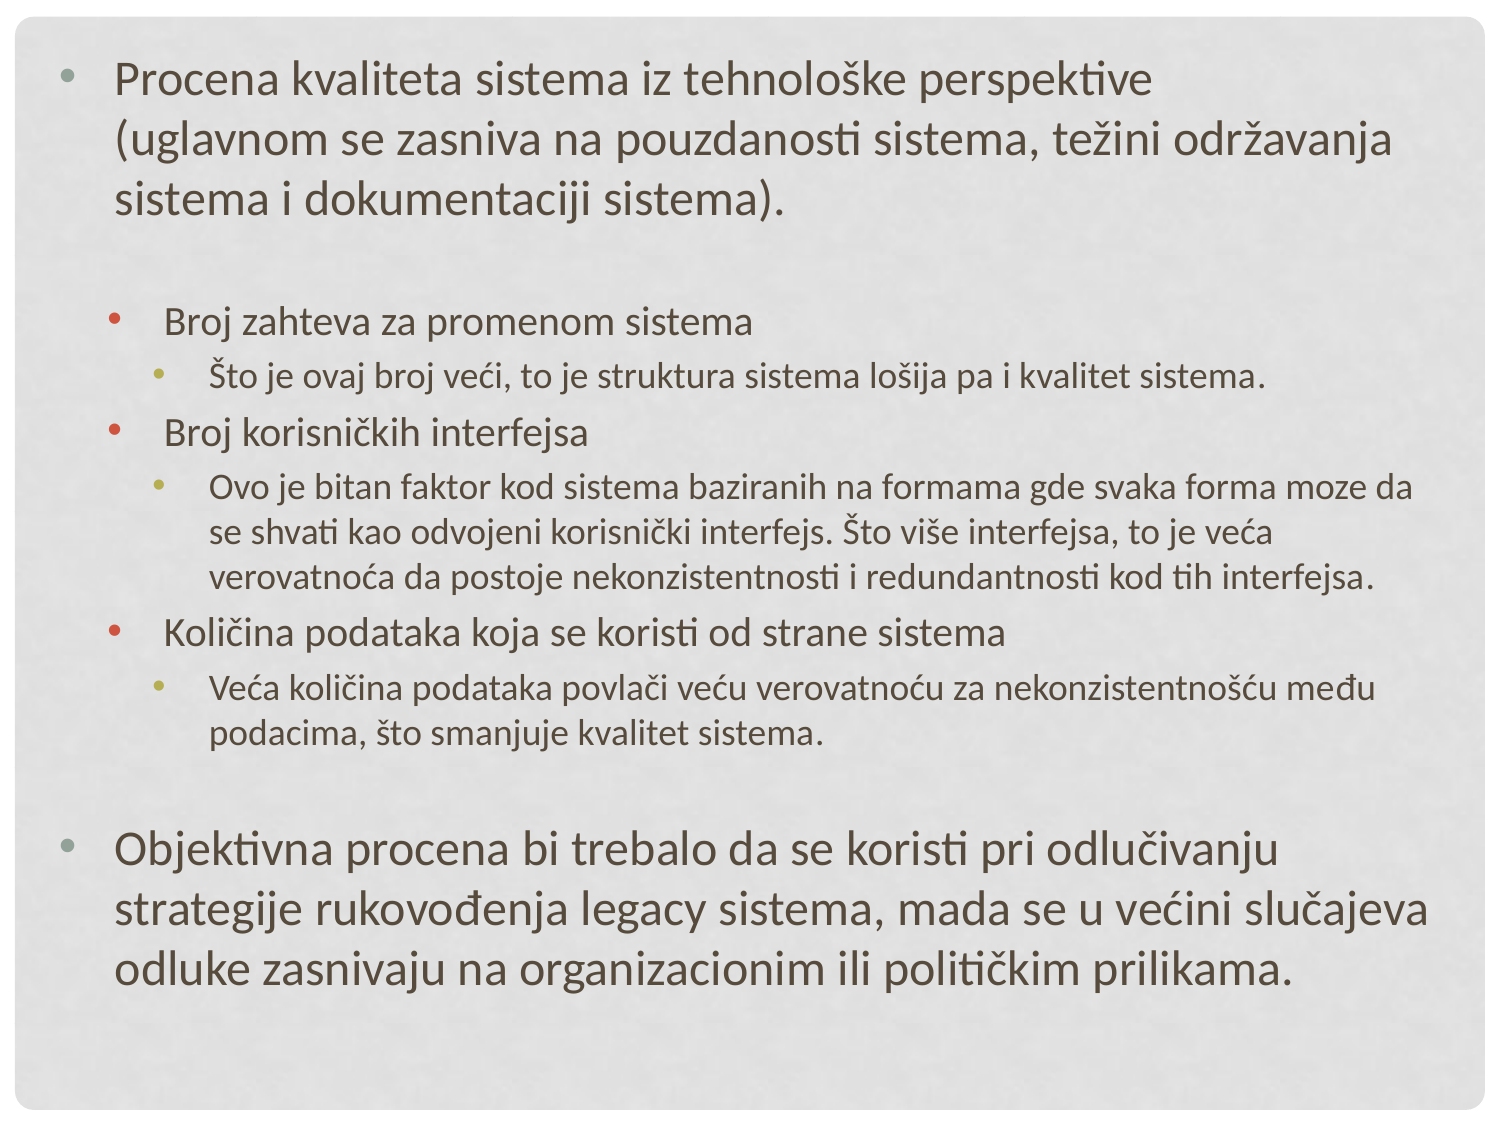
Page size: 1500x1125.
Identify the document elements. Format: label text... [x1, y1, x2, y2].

list Procena kvaliteta sistema iz tehnološke perspektive (uglavnom se zasniva na pouzdanosti sistema, težini održavanja sistema i dokumentaciji sistema). Broj zahteva za promenom sistema Što je ovaj broj veći, to je struktura sistema lošija pa i kvalitet sistema. Broj korisničkih interfejsa Ovo je bitan faktor kod sistema baziranih na formama gde svaka forma moze da se shvati kao odvojeni korisnički interfejs. Što više interfejsa, to je veća verovatnoća da postoje nekonzistentnosti i redundantnosti kod tih interfejsa. Količina podataka koja se koristi od strane sistema Veća količina podataka povlači veću verovatnoću za nekonzistentnošću među podacima, što smanjuje kvalitet sistema. Objektivna procena bi trebalo da se koristi pri odlučivanju strategije rukovođenja legacy sistema, mada se u većini slučajeva odluke zasnivaju na organizacionim ili političkim prilikama. [24, 37, 1450, 1125]
